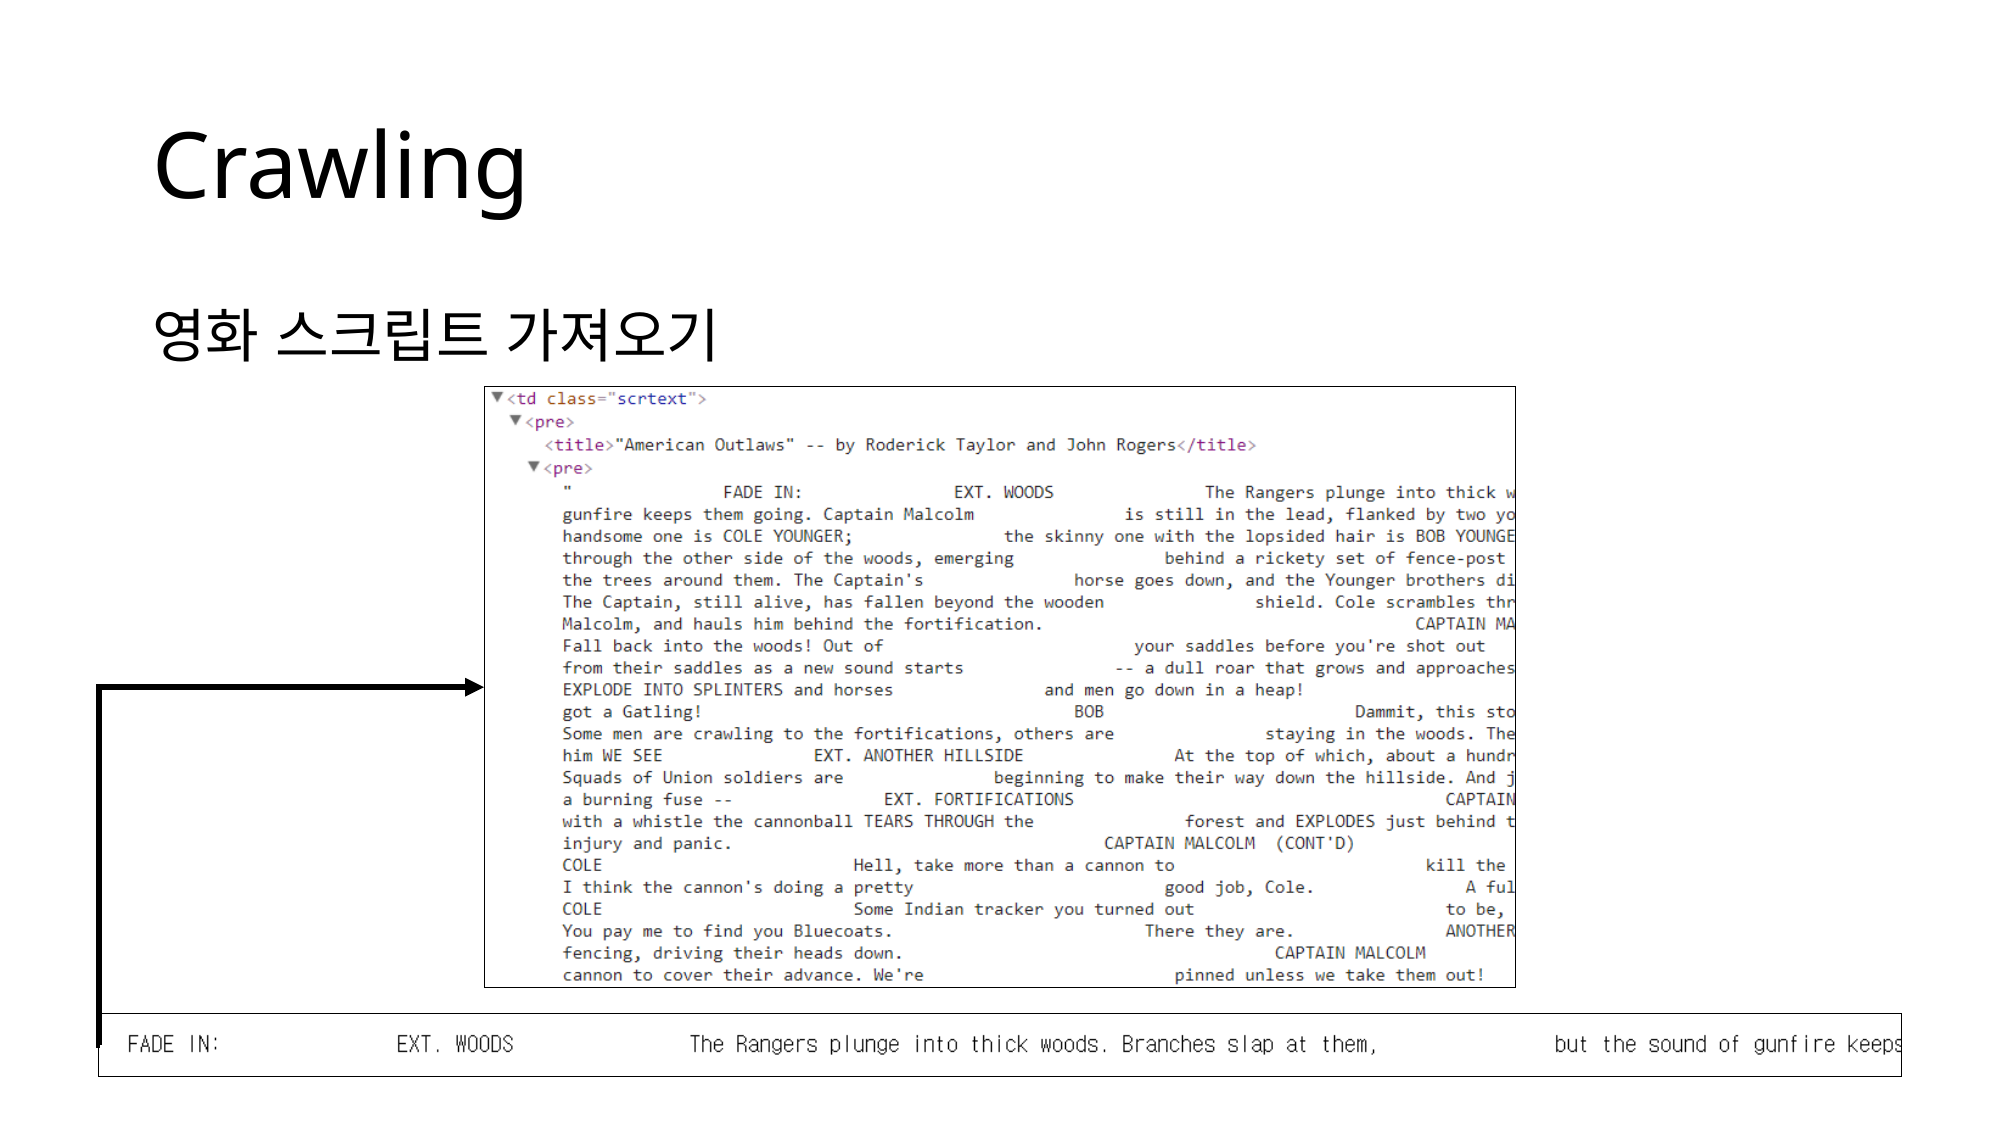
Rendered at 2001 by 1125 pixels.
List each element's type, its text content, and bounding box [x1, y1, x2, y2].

title Crawling [137, 59, 1863, 278]
list 영화 스크립트 가져오기 [137, 299, 1863, 1013]
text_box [98, 687, 485, 1046]
picture [98, 1013, 1902, 1077]
picture [483, 386, 1516, 988]
